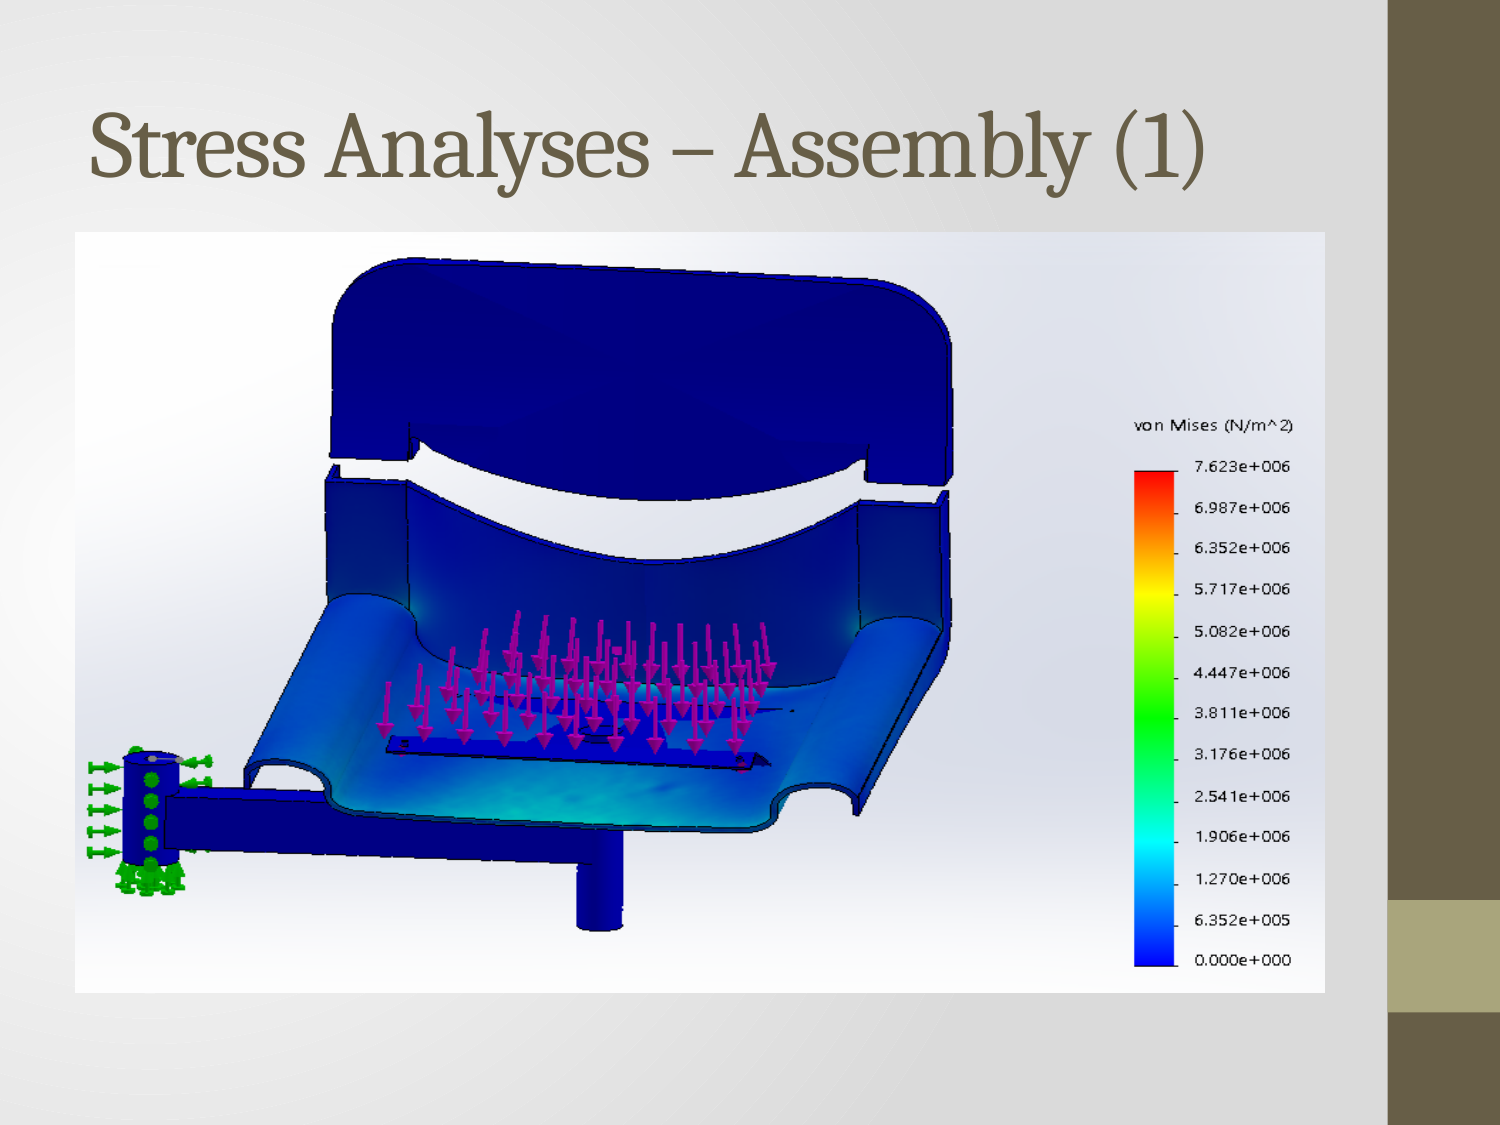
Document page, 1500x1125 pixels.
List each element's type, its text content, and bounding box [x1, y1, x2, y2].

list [74, 232, 1326, 993]
title Stress Analyses – Assembly (1) [75, 45, 1325, 228]
